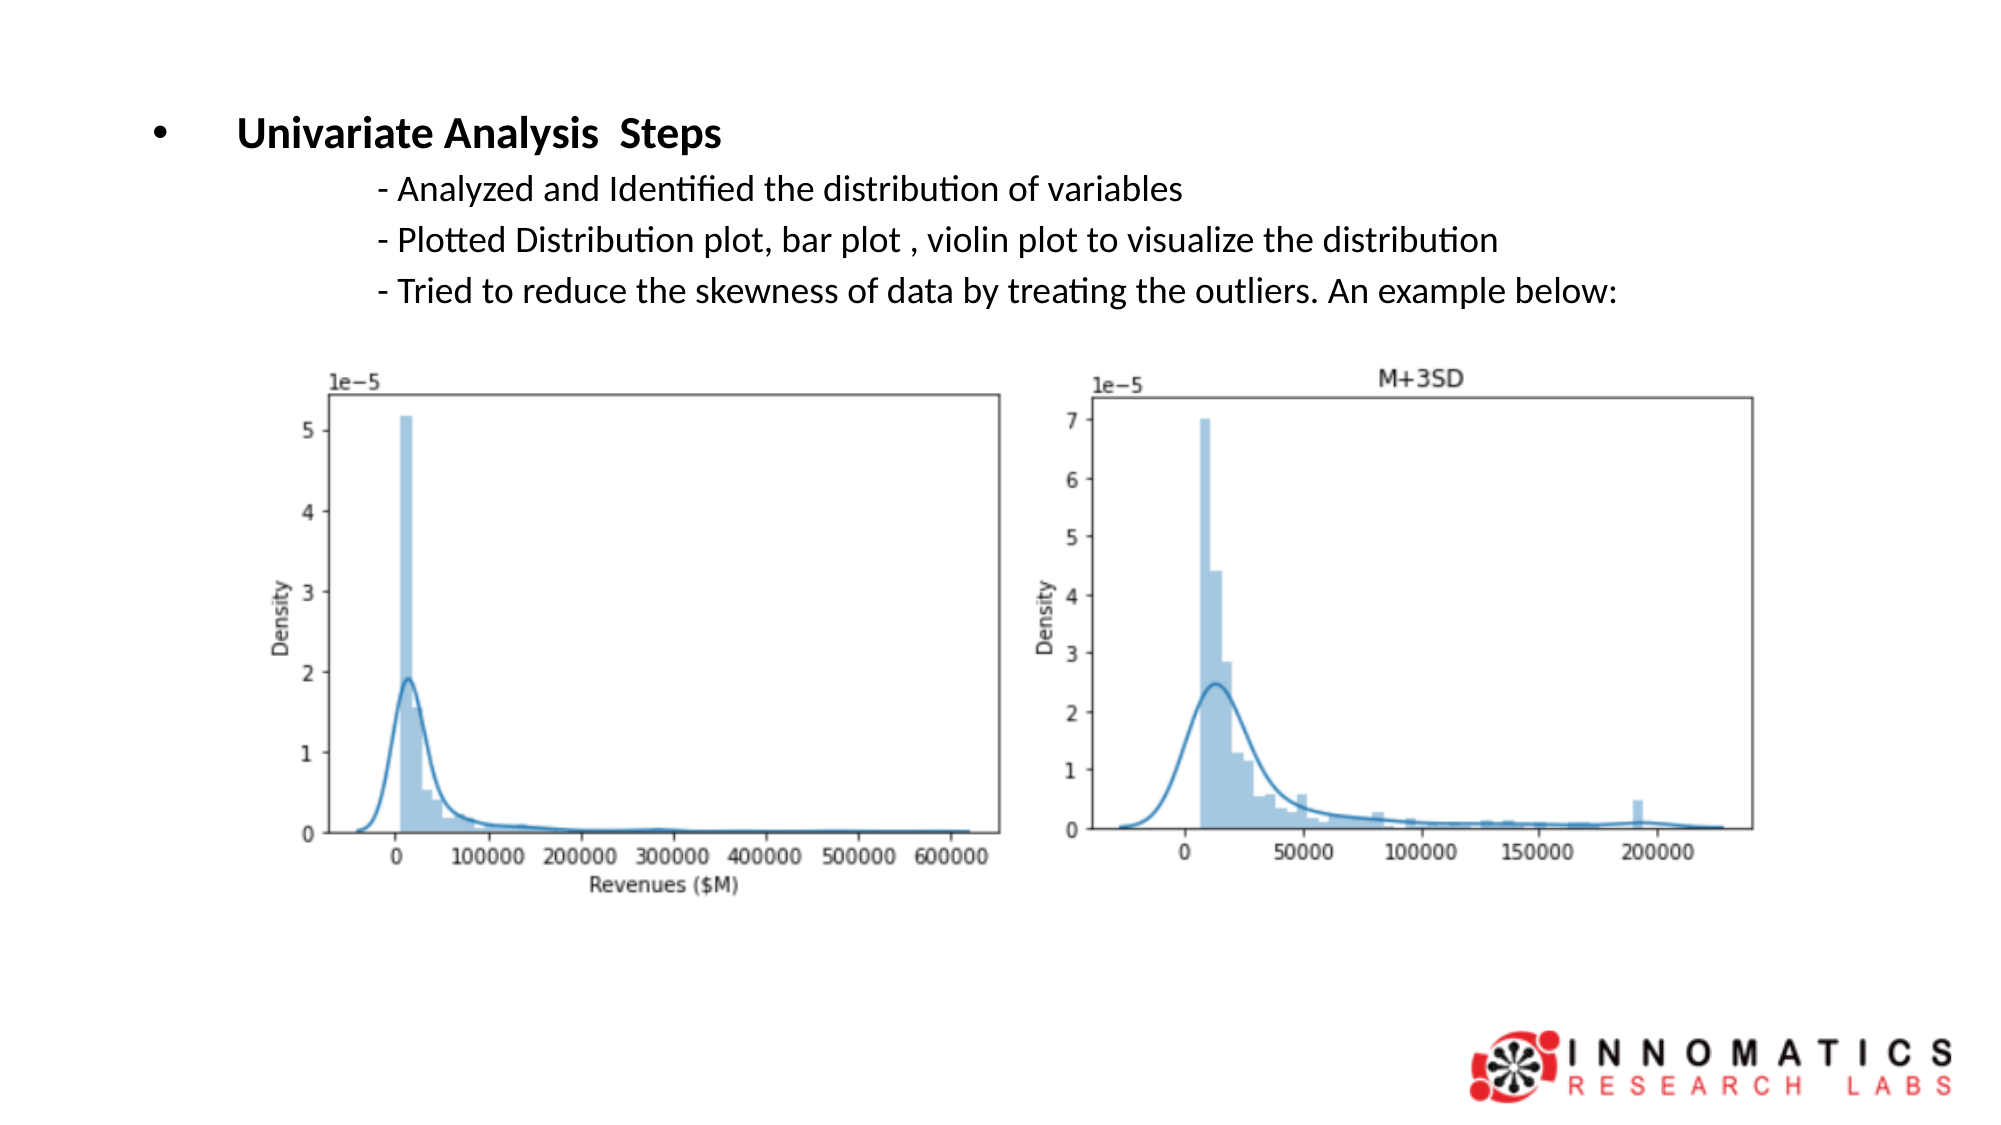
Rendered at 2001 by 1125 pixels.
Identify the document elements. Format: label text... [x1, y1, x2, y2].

picture [249, 347, 1784, 907]
picture [1445, 1014, 1975, 1125]
list Univariate Analysis Steps - Analyzed and Identified the distribution of variables - Plotted Distribution plot, bar plot , violin plot to visualize the distribution - Tried to reduce the skewness of data by treating the outliers. An example below: [137, 102, 1863, 1014]
